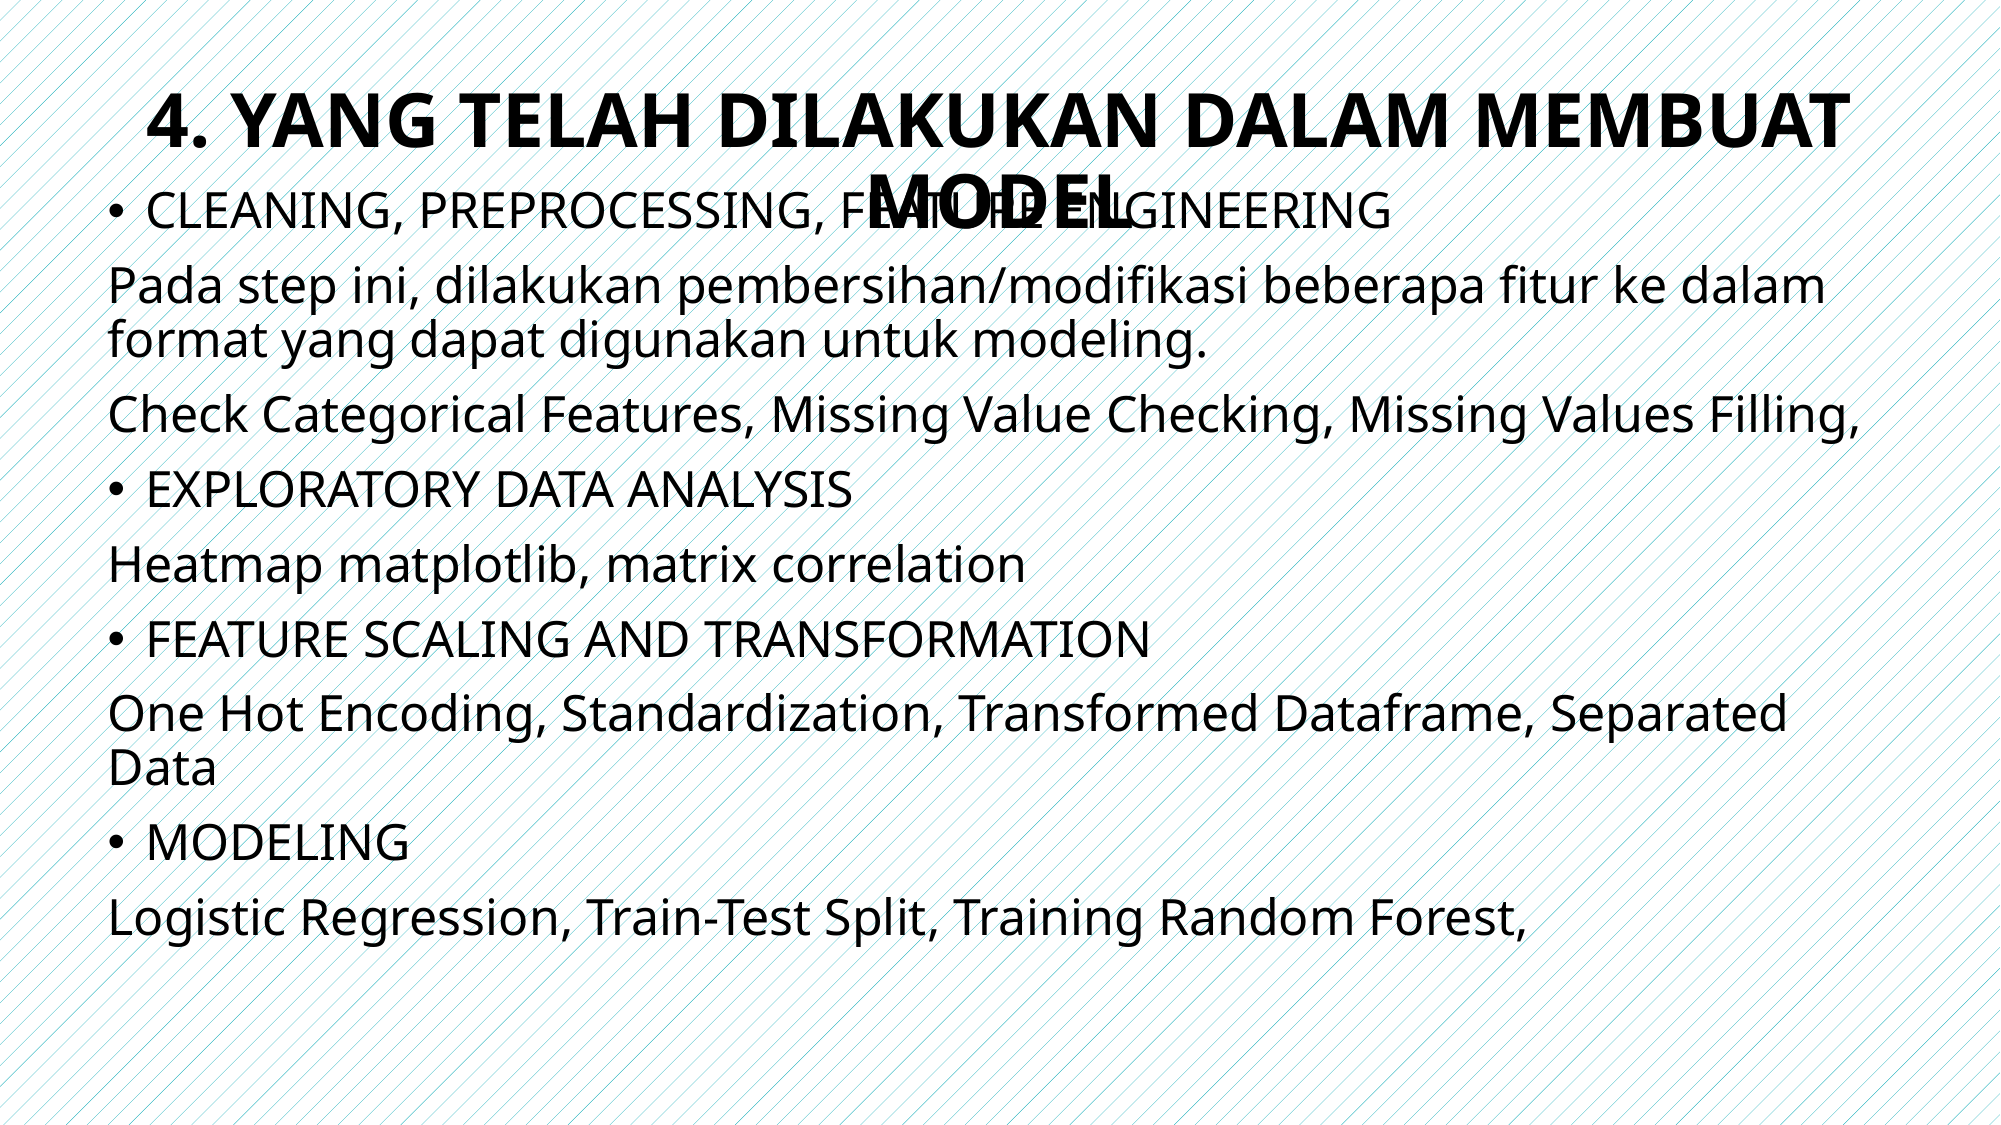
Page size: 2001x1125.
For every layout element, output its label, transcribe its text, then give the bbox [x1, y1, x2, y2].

text_box CLEANING, PREPROCESSING, FEATURE ENGINEERING Pada step ini, dilakukan pembersihan/modifikasi beberapa fitur ke dalam format yang dapat digunakan untuk modeling. Check Categorical Features, Missing Value Checking, Missing Values Filling, EXPLORATORY DATA ANALYSIS Heatmap matplotlib, matrix correlation FEATURE SCALING AND TRANSFORMATION One Hot Encoding, Standardization, Transformed Dataframe, Separated Data MODELING Logistic Regression, Train-Test Split, Training Random Forest, [92, 178, 1908, 890]
title 4. YANG TELAH DILAKUKAN DALAM MEMBUAT MODEL [37, 75, 1963, 179]
